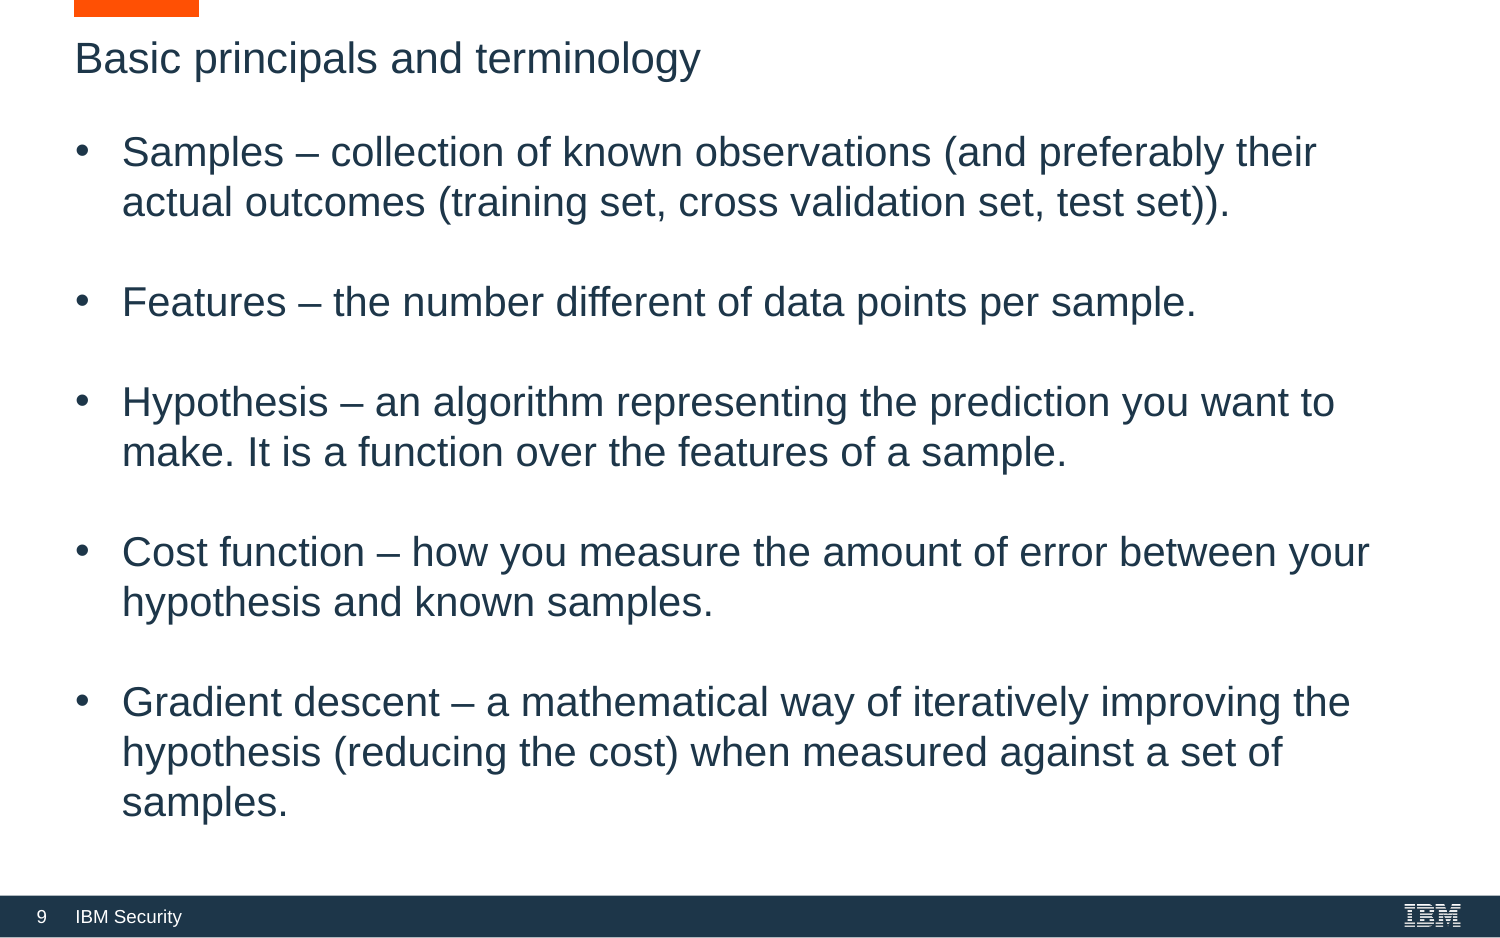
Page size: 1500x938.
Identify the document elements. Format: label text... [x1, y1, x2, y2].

list Basic principals and terminology [74, 36, 1425, 94]
text_box Samples – collection of known observations (and preferably their actual outcomes (training set, cross validation set, test set)). Features – the number different of data points per sample. Hypothesis – an algorithm representing the prediction you want to make. It is a function over the features of a sample. Cost function – how you measure the amount of error between your hypothesis and known samples. Gradient descent – a mathematical way of iteratively improving the hypothesis (reducing the cost) when measured against a set of samples. [75, 124, 1388, 826]
picture [1404, 904, 1462, 927]
